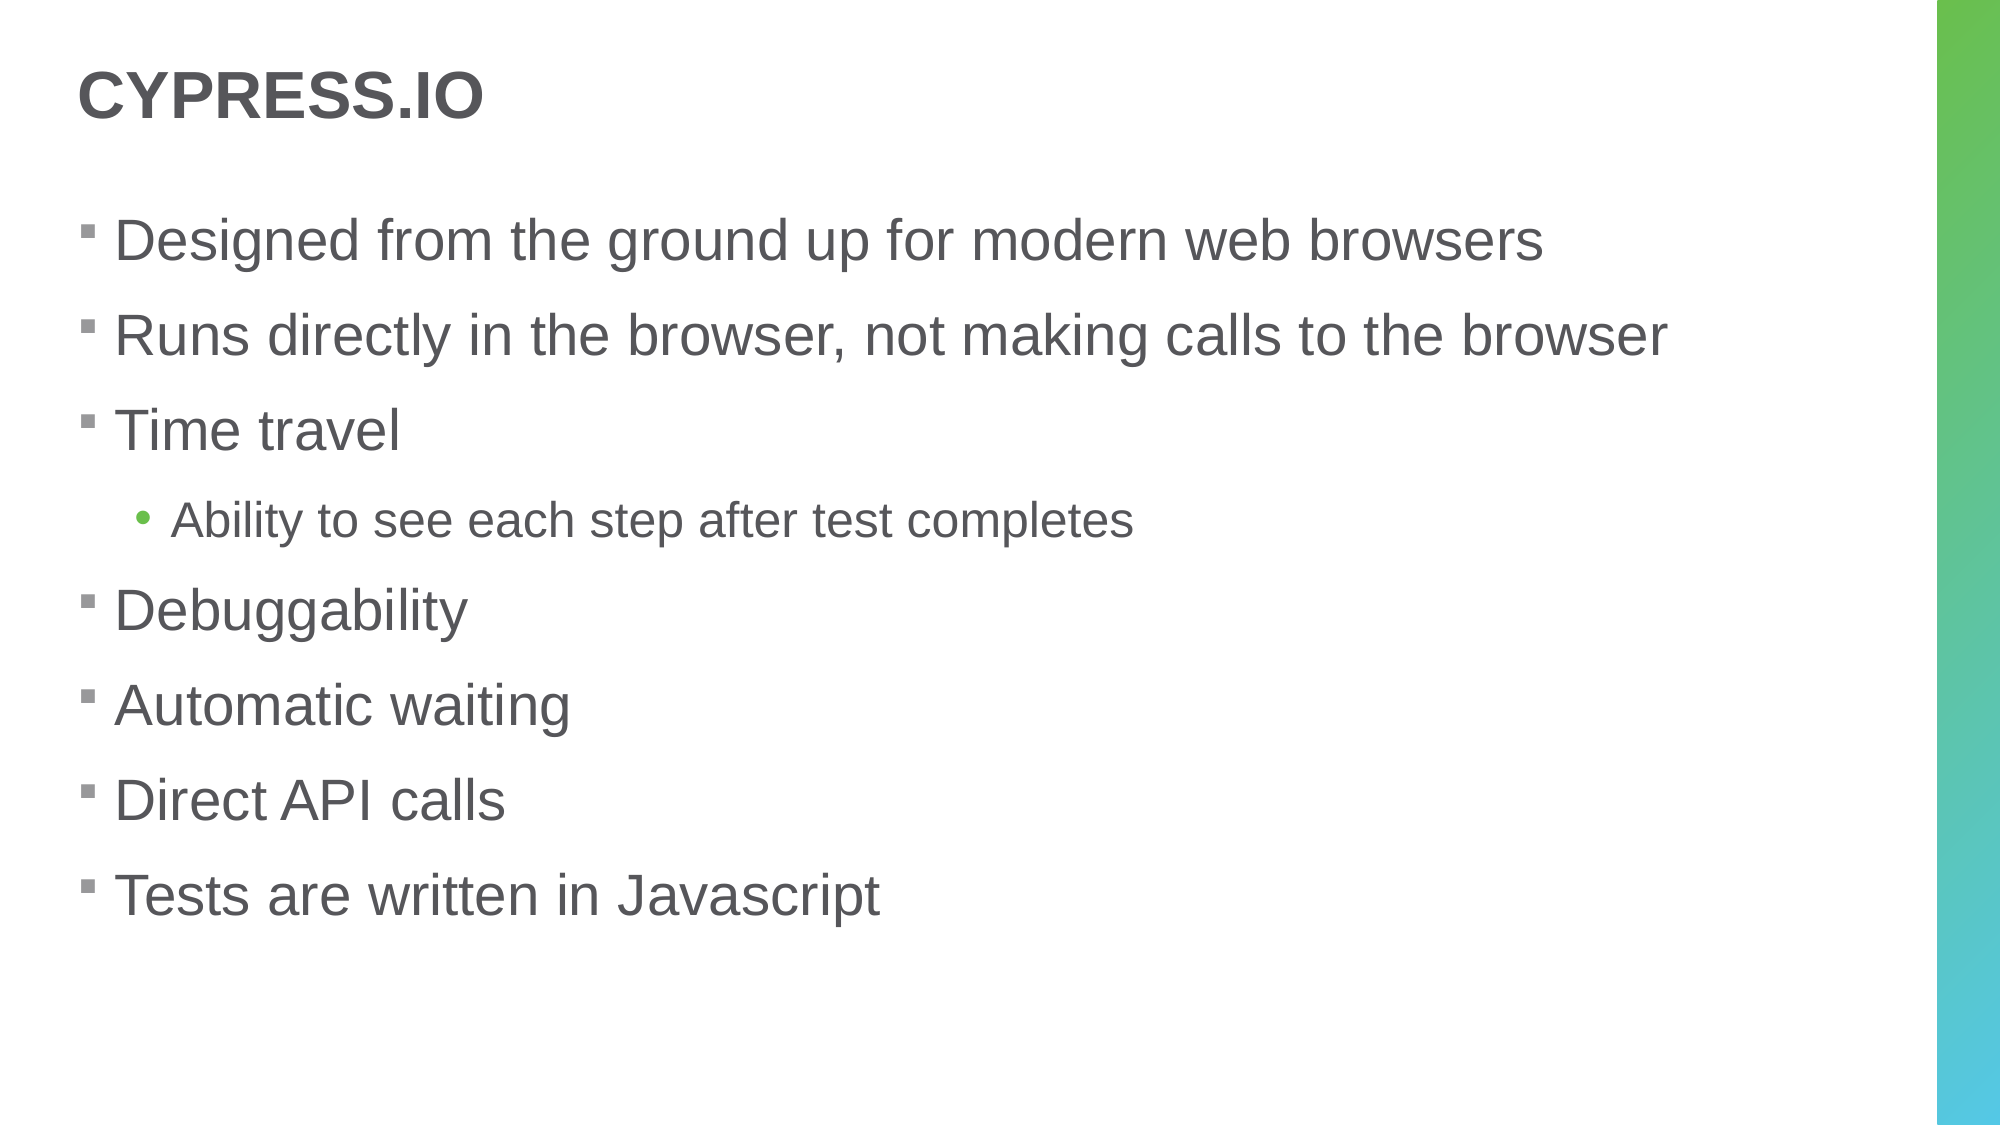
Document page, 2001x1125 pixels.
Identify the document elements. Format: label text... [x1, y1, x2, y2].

title Cypress.io [62, 37, 1938, 150]
list Designed from the ground up for modern web browsers Runs directly in the browser, not making calls to the browser Time travel Ability to see each step after test completes Debuggability Automatic waiting Direct API calls Tests are written in Javascript [62, 187, 1938, 1050]
